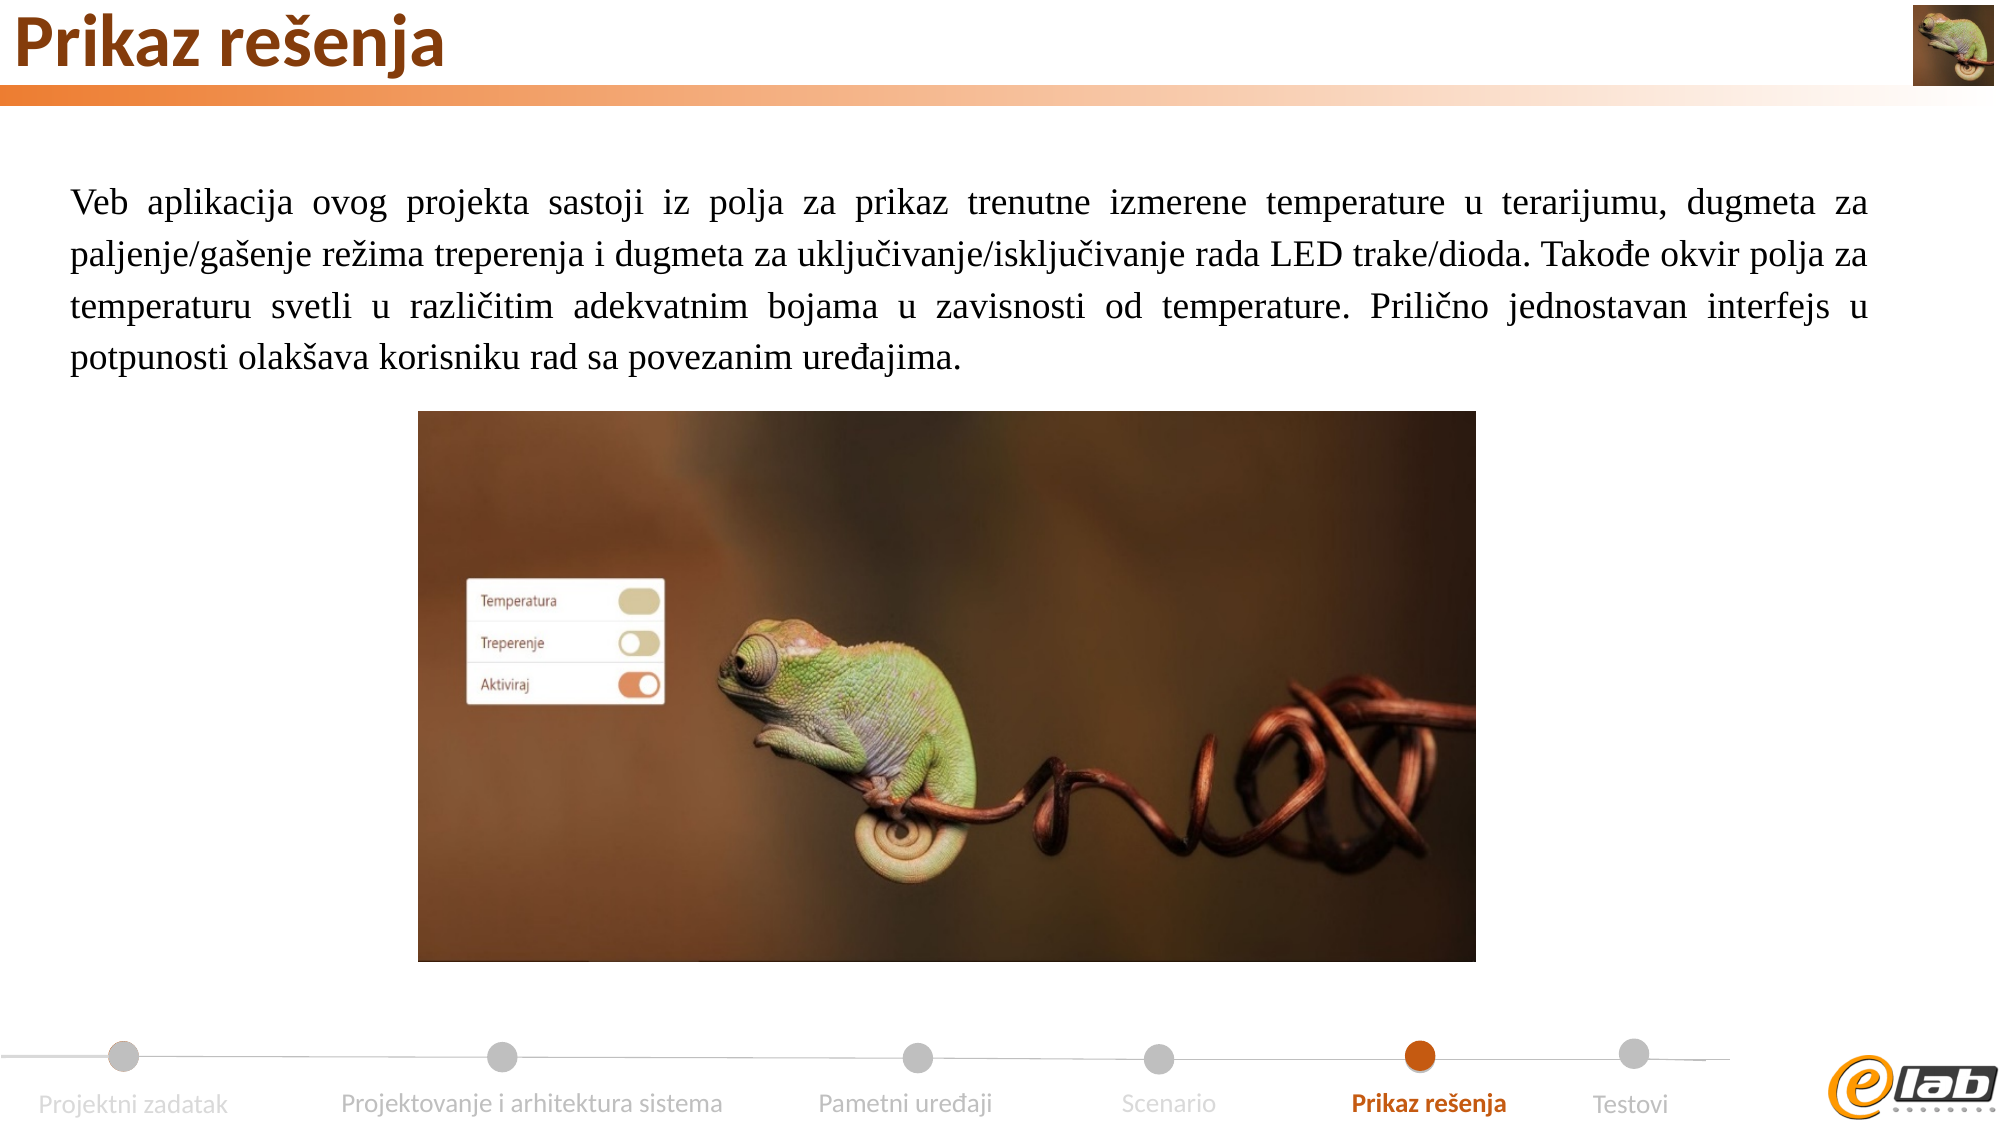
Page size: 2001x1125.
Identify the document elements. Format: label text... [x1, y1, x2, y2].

text_box Scenario [999, 1076, 1260, 1125]
picture [1828, 1055, 1999, 1120]
text_box [488, 1042, 517, 1072]
text_box [903, 1043, 933, 1073]
text_box [1621, 1060, 1647, 1068]
text_box [0, 84, 2000, 107]
text_box Projektni zadatak [0, 1077, 303, 1125]
text_box [109, 1042, 138, 1071]
text_box [1406, 1060, 1434, 1070]
text_box [1144, 1045, 1174, 1074]
text_box [1406, 1061, 1434, 1073]
text_box [1405, 1041, 1435, 1059]
text_box Prikaz rešenja [1260, 1076, 1599, 1125]
text_box Veb aplikacija ovog projekta sastoji iz polja za prikaz trenutne izmerene temperature u terarijumu, dugmeta za paljenje/gašenje režima treperenja i dugmeta za uključivanje/isključivanje rada LED trake/dioda. Takođe okvir polja za temperaturu svetli u različitim adekvatnim bojama u zavisnosti od temperature. Prilično jednostavan interfejs u potpunosti olakšava korisniku rad sa povezanim uređajima. [55, 163, 1886, 385]
text_box [1619, 1039, 1649, 1059]
picture [418, 411, 1476, 962]
text_box Projektovanje i arhitektura sistema [311, 1081, 736, 1122]
text_box Prikaz rešenja [0, 0, 1846, 90]
text_box Pametni uređaji [736, 1076, 999, 1125]
picture [1913, 5, 1994, 86]
text_box Testovi [1461, 1077, 1800, 1125]
